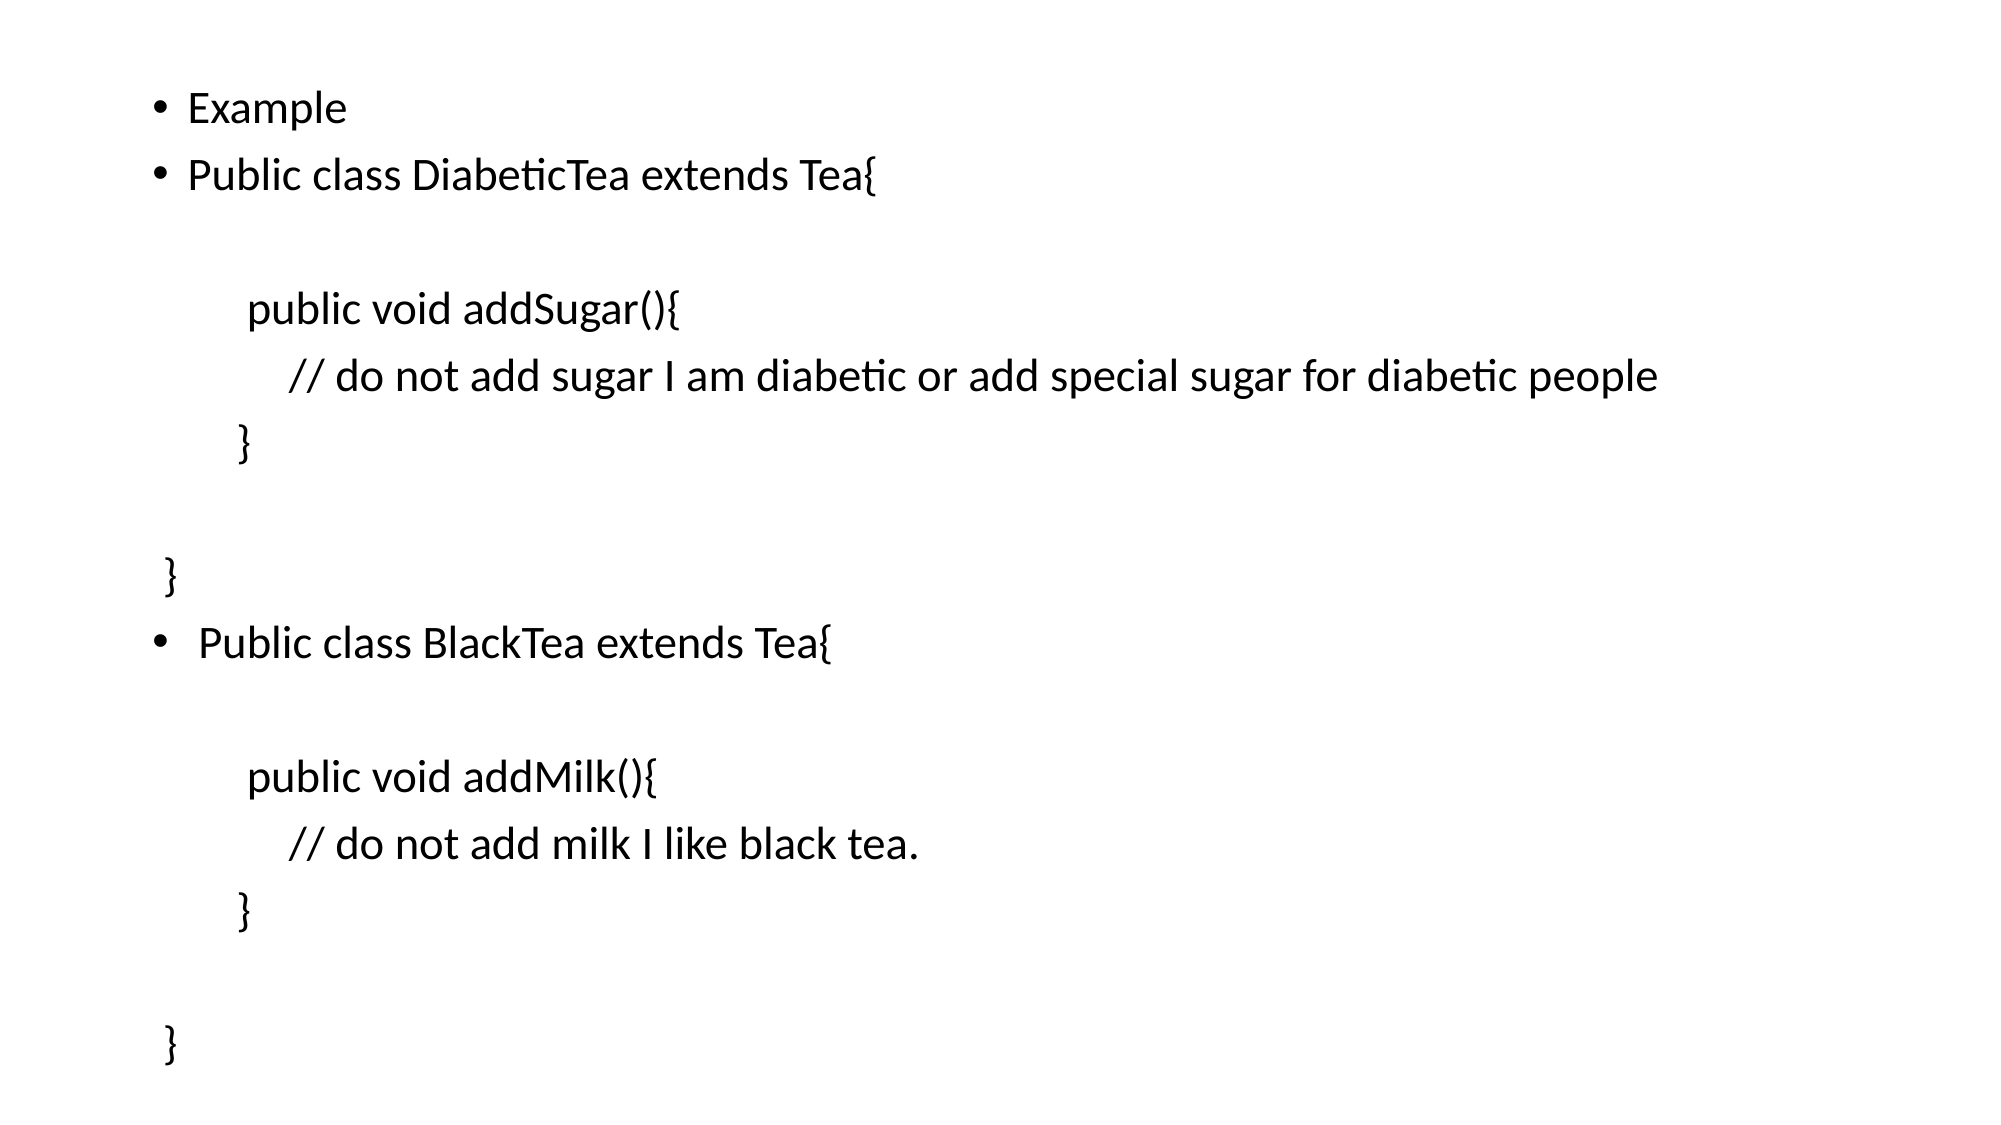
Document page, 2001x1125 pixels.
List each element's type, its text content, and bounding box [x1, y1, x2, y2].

list Example Public class DiabeticTea extends Tea{ public void addSugar(){ // do not add sugar I am diabetic or add special sugar for diabetic people } } Public class BlackTea extends Tea{ public void addMilk(){ // do not add milk I like black tea. } } [137, 76, 1863, 1084]
